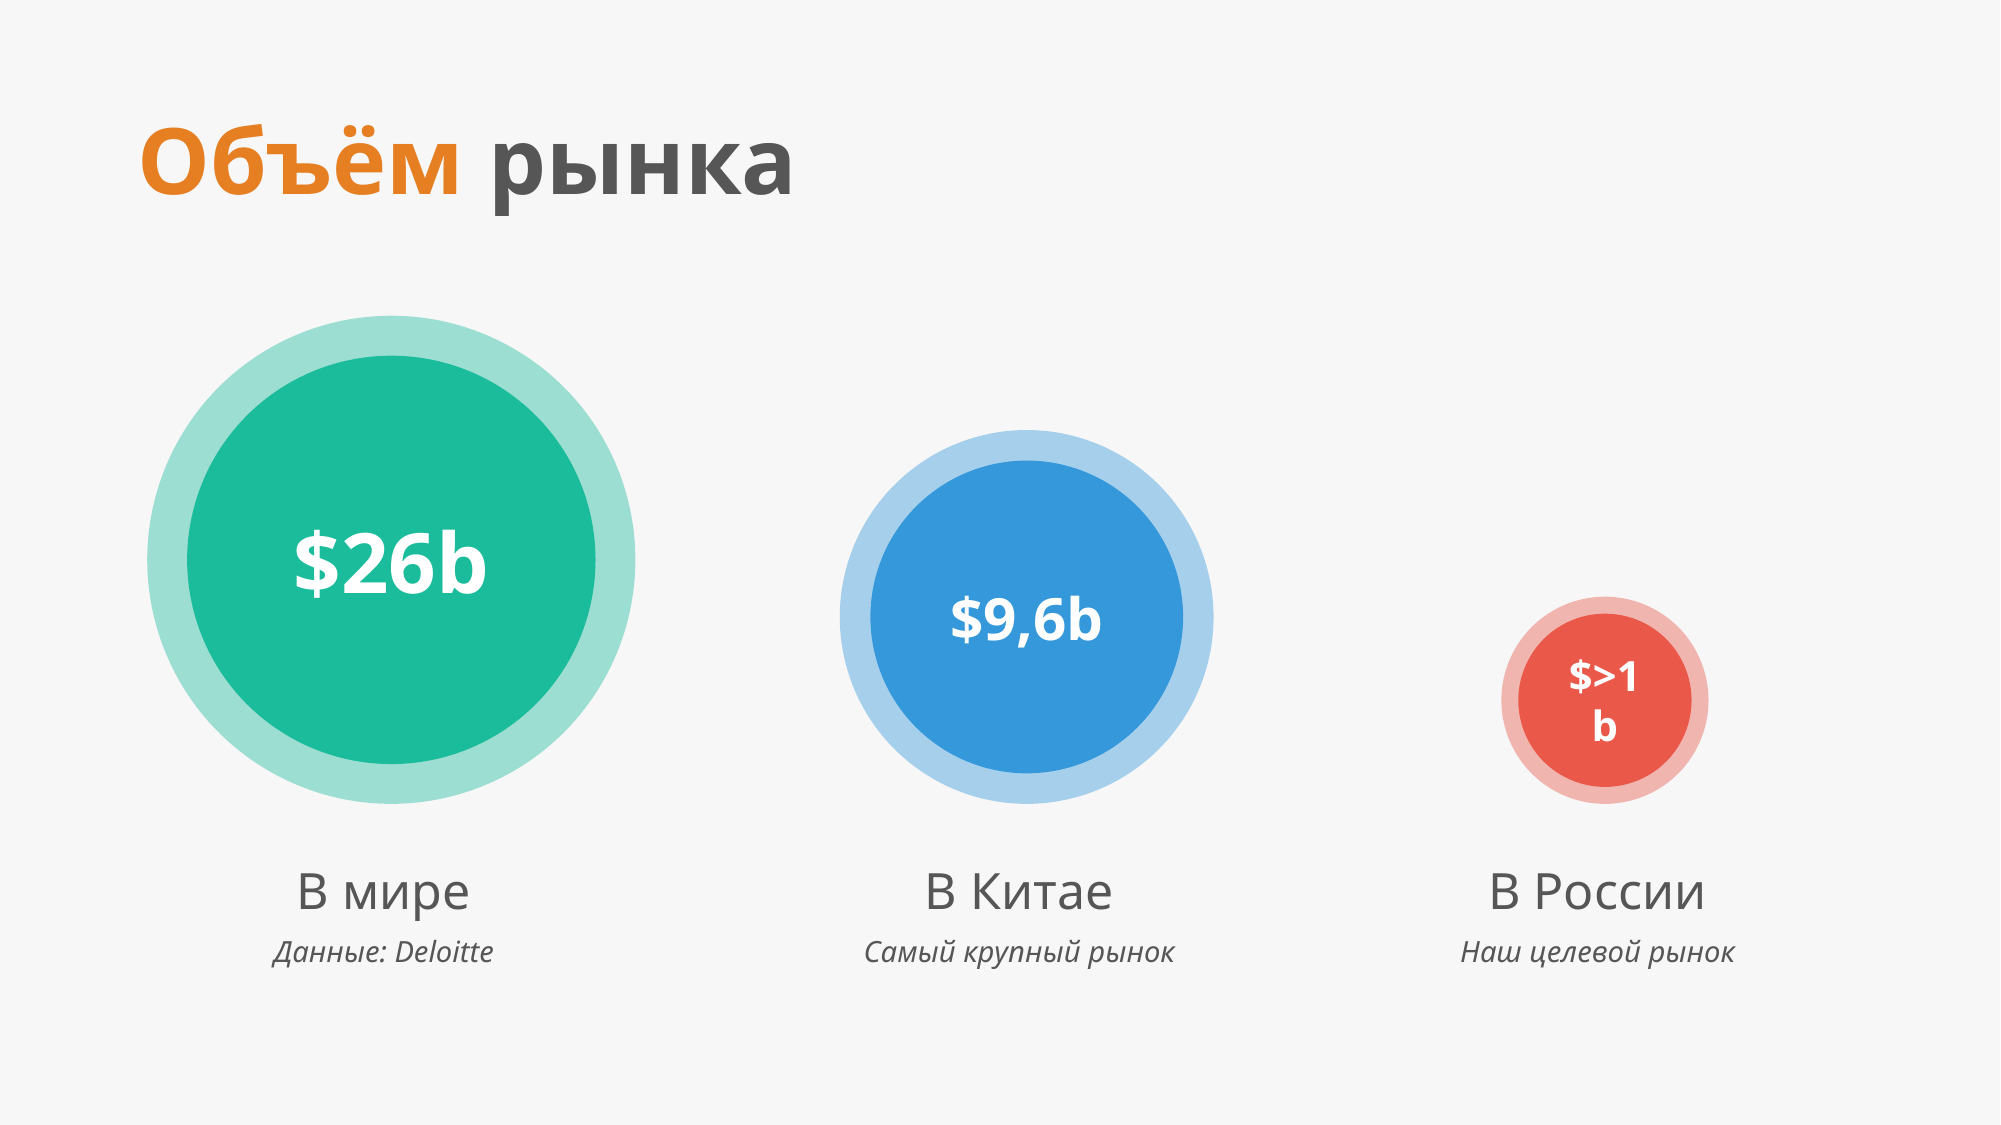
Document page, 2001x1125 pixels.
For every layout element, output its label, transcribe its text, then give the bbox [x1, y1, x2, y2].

text_box Данные: Deloitte [179, 919, 604, 976]
text_box В России [1392, 840, 1818, 919]
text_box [1501, 596, 1709, 804]
text_box Самый крупный рынок [814, 919, 1239, 976]
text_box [839, 430, 1214, 804]
text_box В мире [179, 840, 604, 919]
text_box Наш целевой рынок [1392, 919, 1818, 976]
text_box В Китае [814, 840, 1239, 919]
list Объём рынка [137, 108, 873, 224]
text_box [147, 315, 636, 804]
